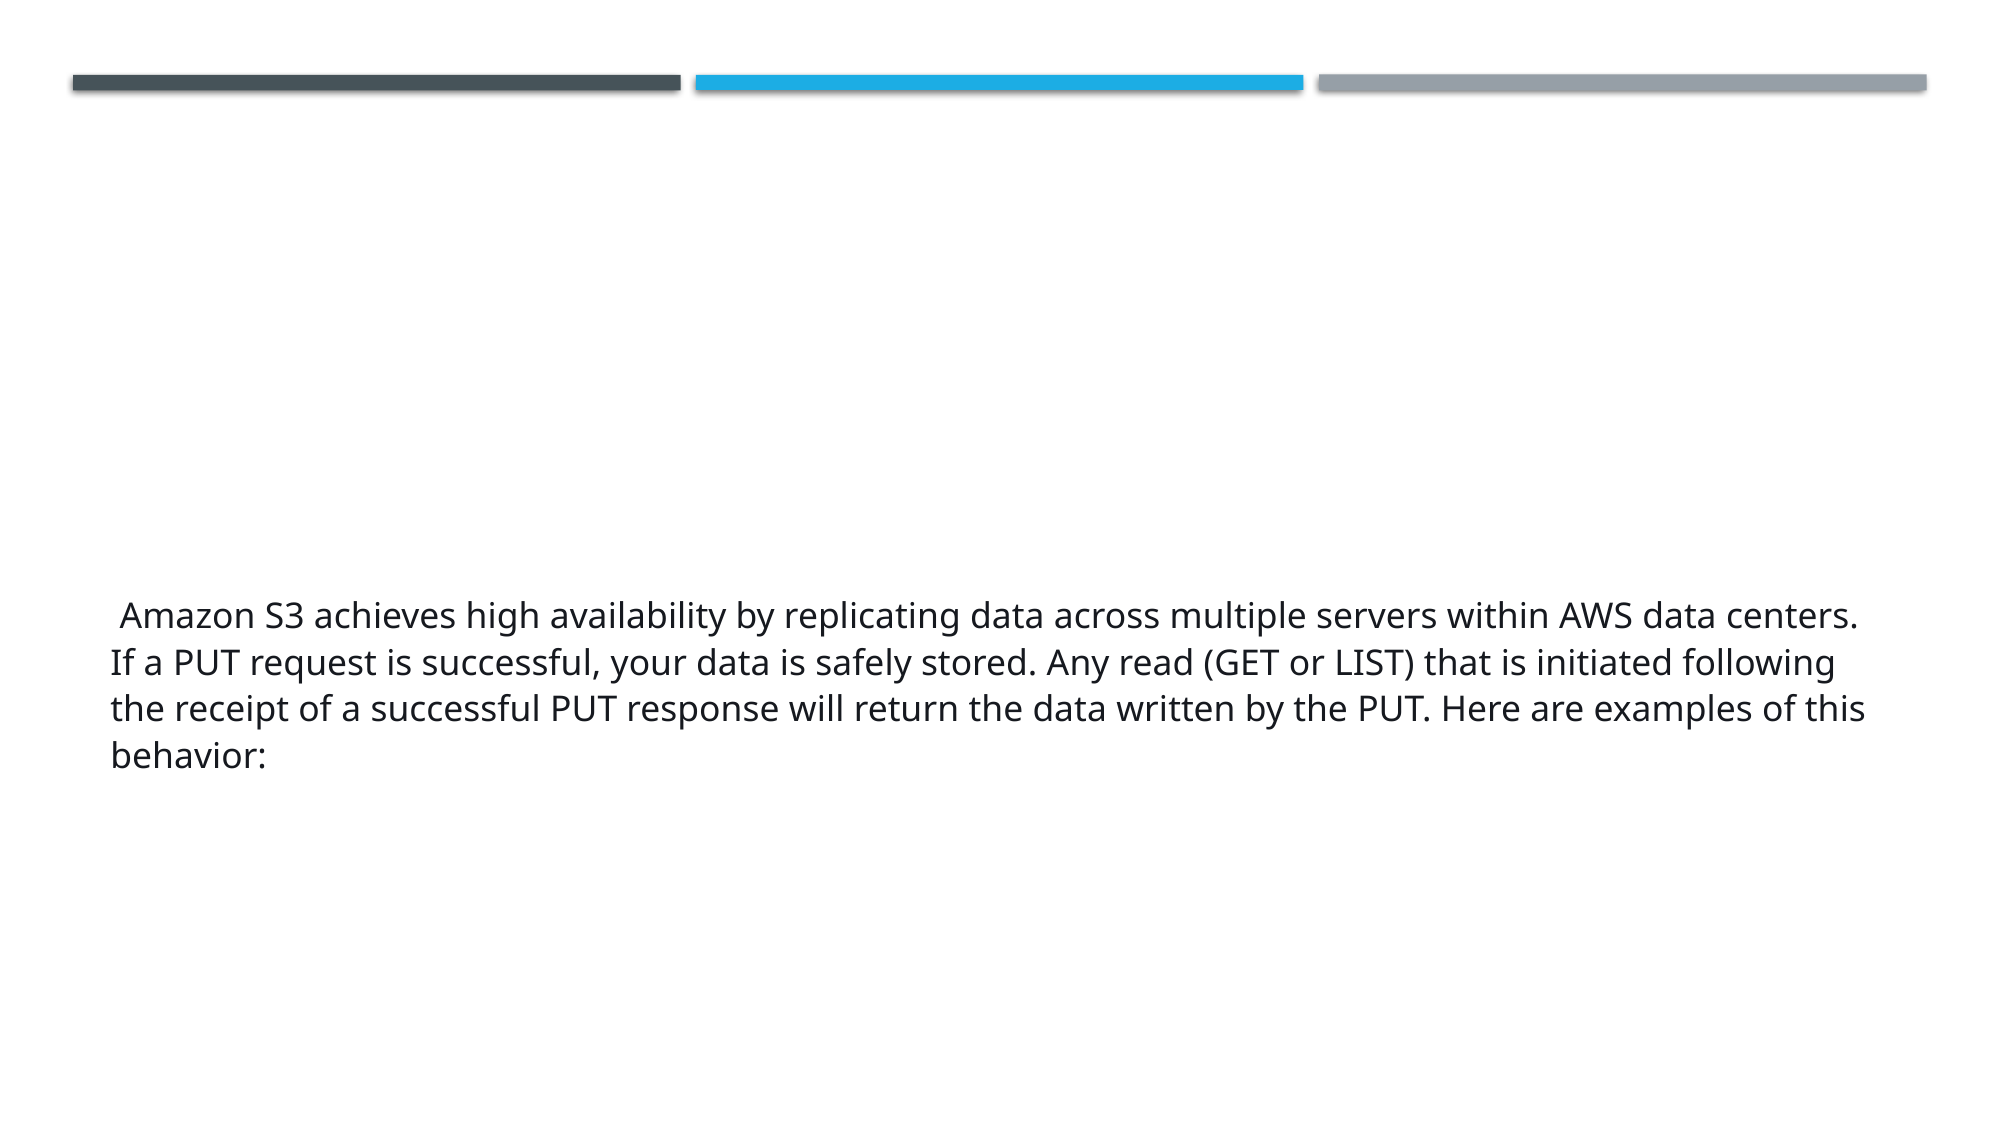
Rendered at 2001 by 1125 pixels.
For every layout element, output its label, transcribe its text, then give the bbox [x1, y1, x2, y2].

list Amazon S3 achieves high availability by replicating data across multiple servers within AWS data centers. If a PUT request is successful, your data is safely stored. Any read (GET or LIST) that is initiated following the receipt of a successful PUT response will return the data written by the PUT. Here are examples of this behavior: [95, 383, 1905, 981]
